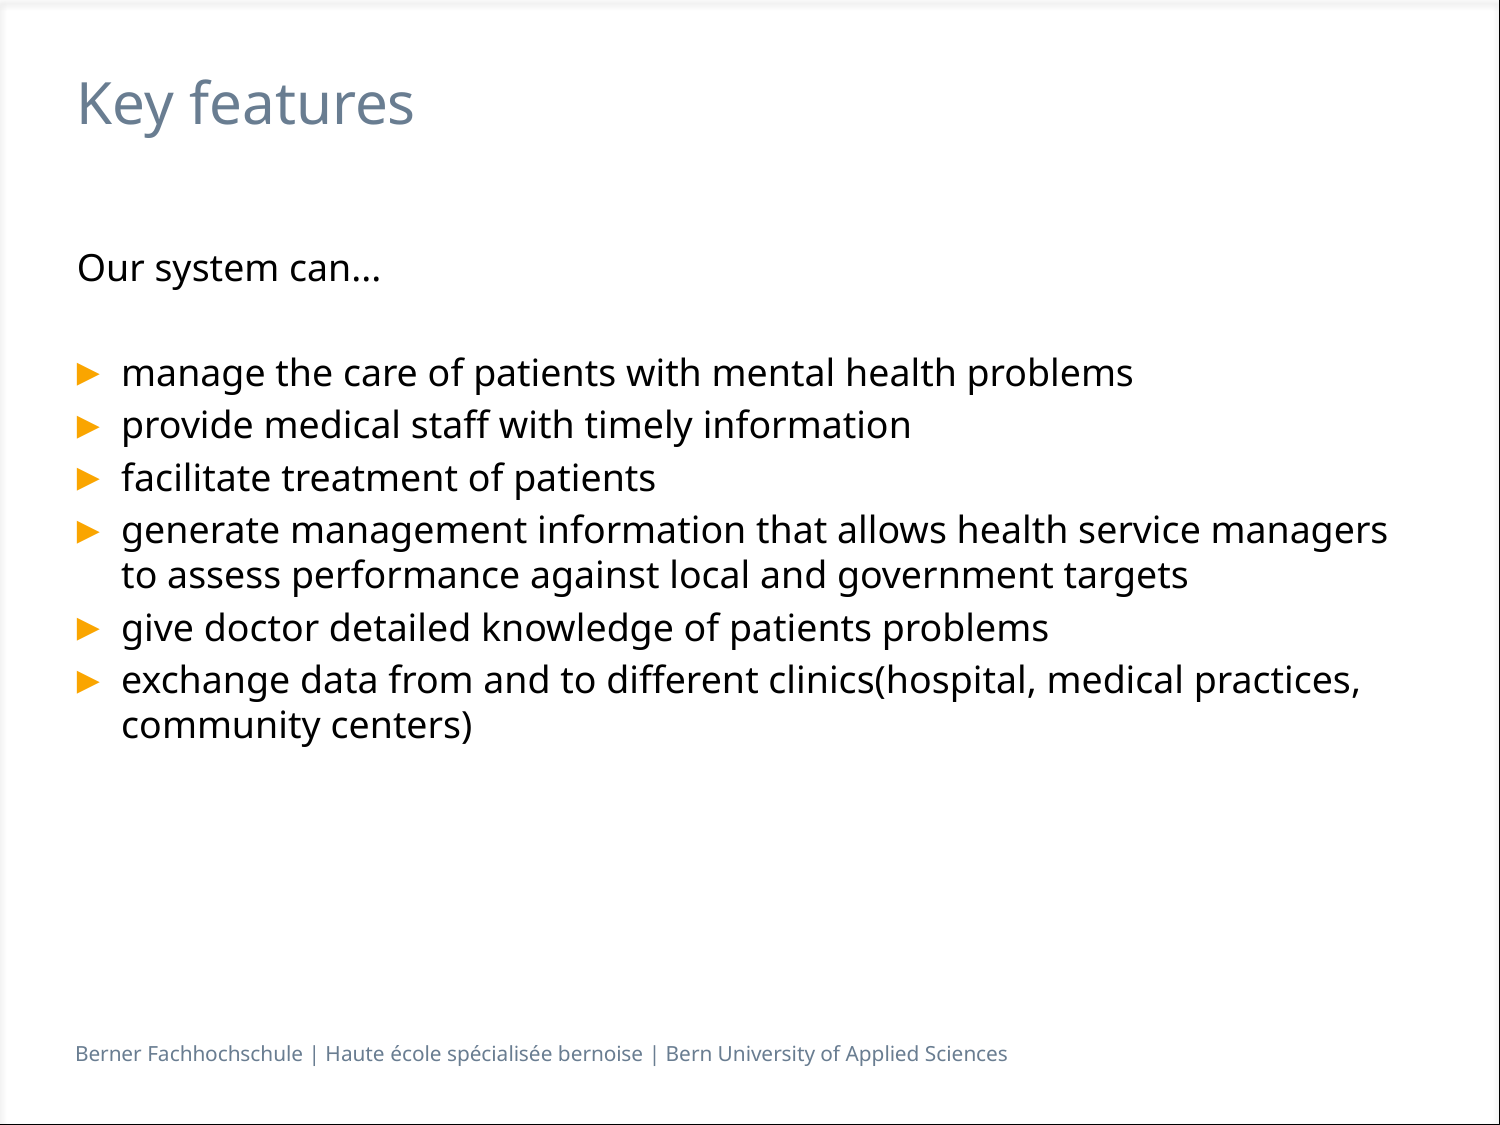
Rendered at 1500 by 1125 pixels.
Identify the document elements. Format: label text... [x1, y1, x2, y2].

title Key features [76, 59, 1406, 204]
list Our system can... manage the care of patients with mental health problems provide medical staff with timely information facilitate treatment of patients generate management information that allows health service managers to assess performance against local and government targets give doctor detailed knowledge of patients problems exchange data from and to different clinics(hospital, medical practices, community centers) [76, 236, 1406, 1004]
